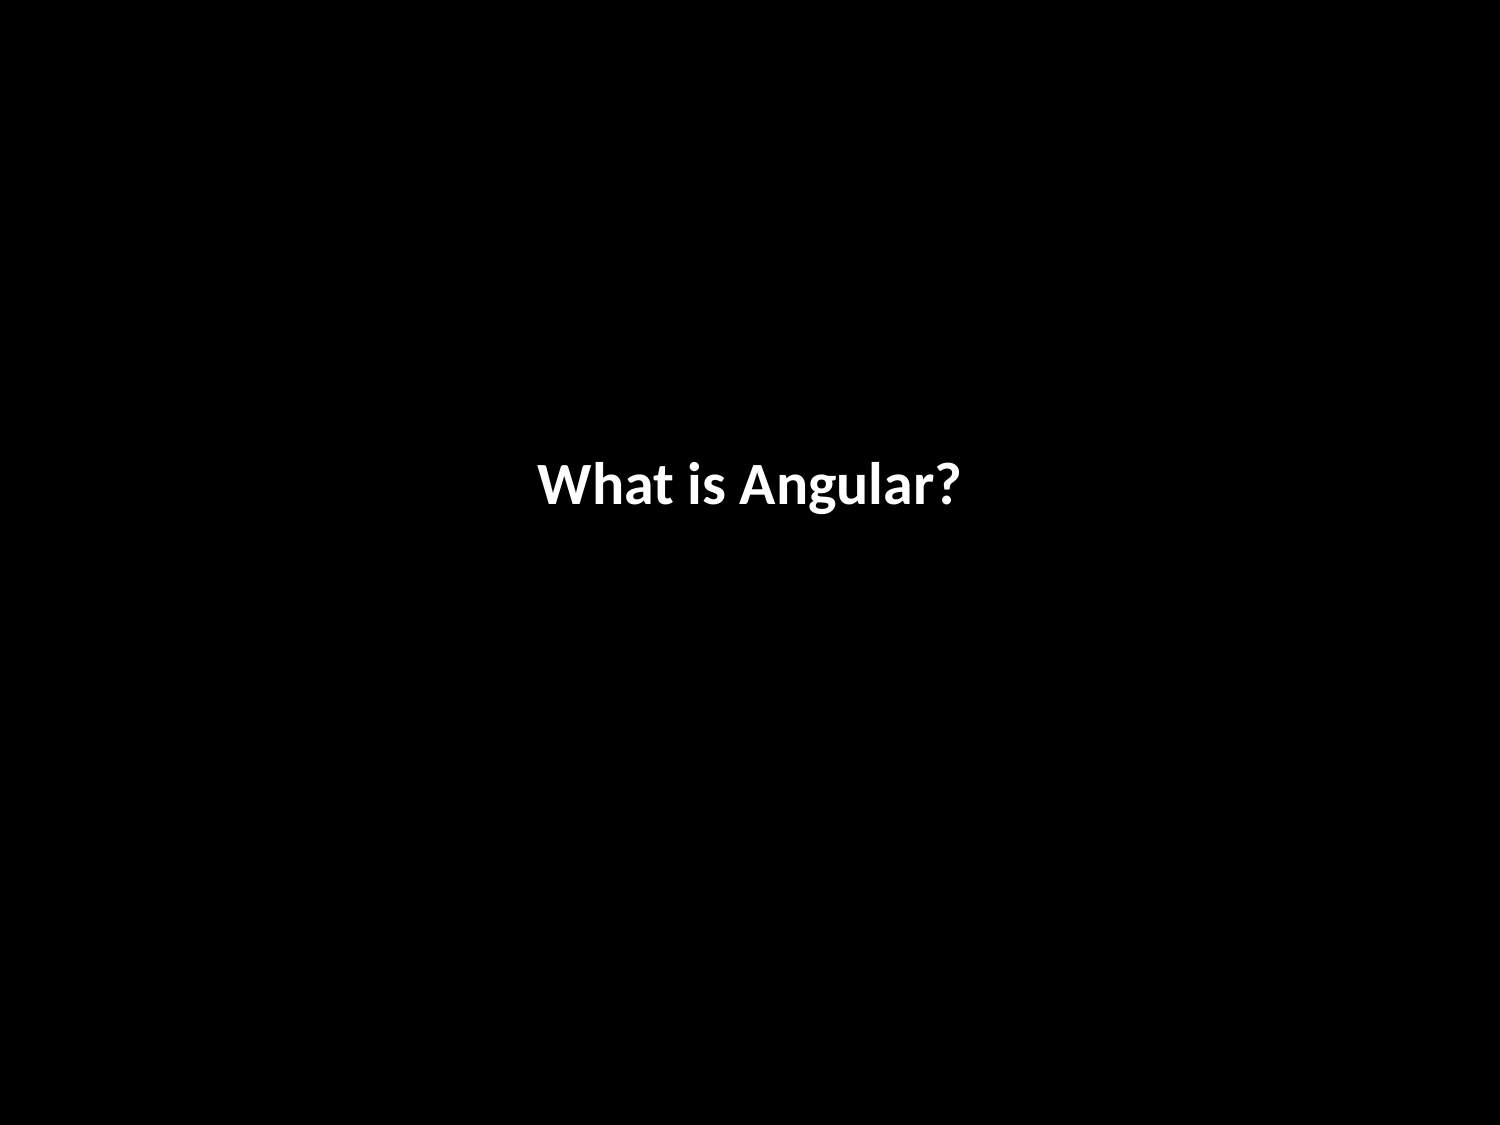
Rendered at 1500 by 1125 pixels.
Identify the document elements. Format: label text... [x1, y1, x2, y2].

list What is Angular? [75, 437, 1425, 525]
